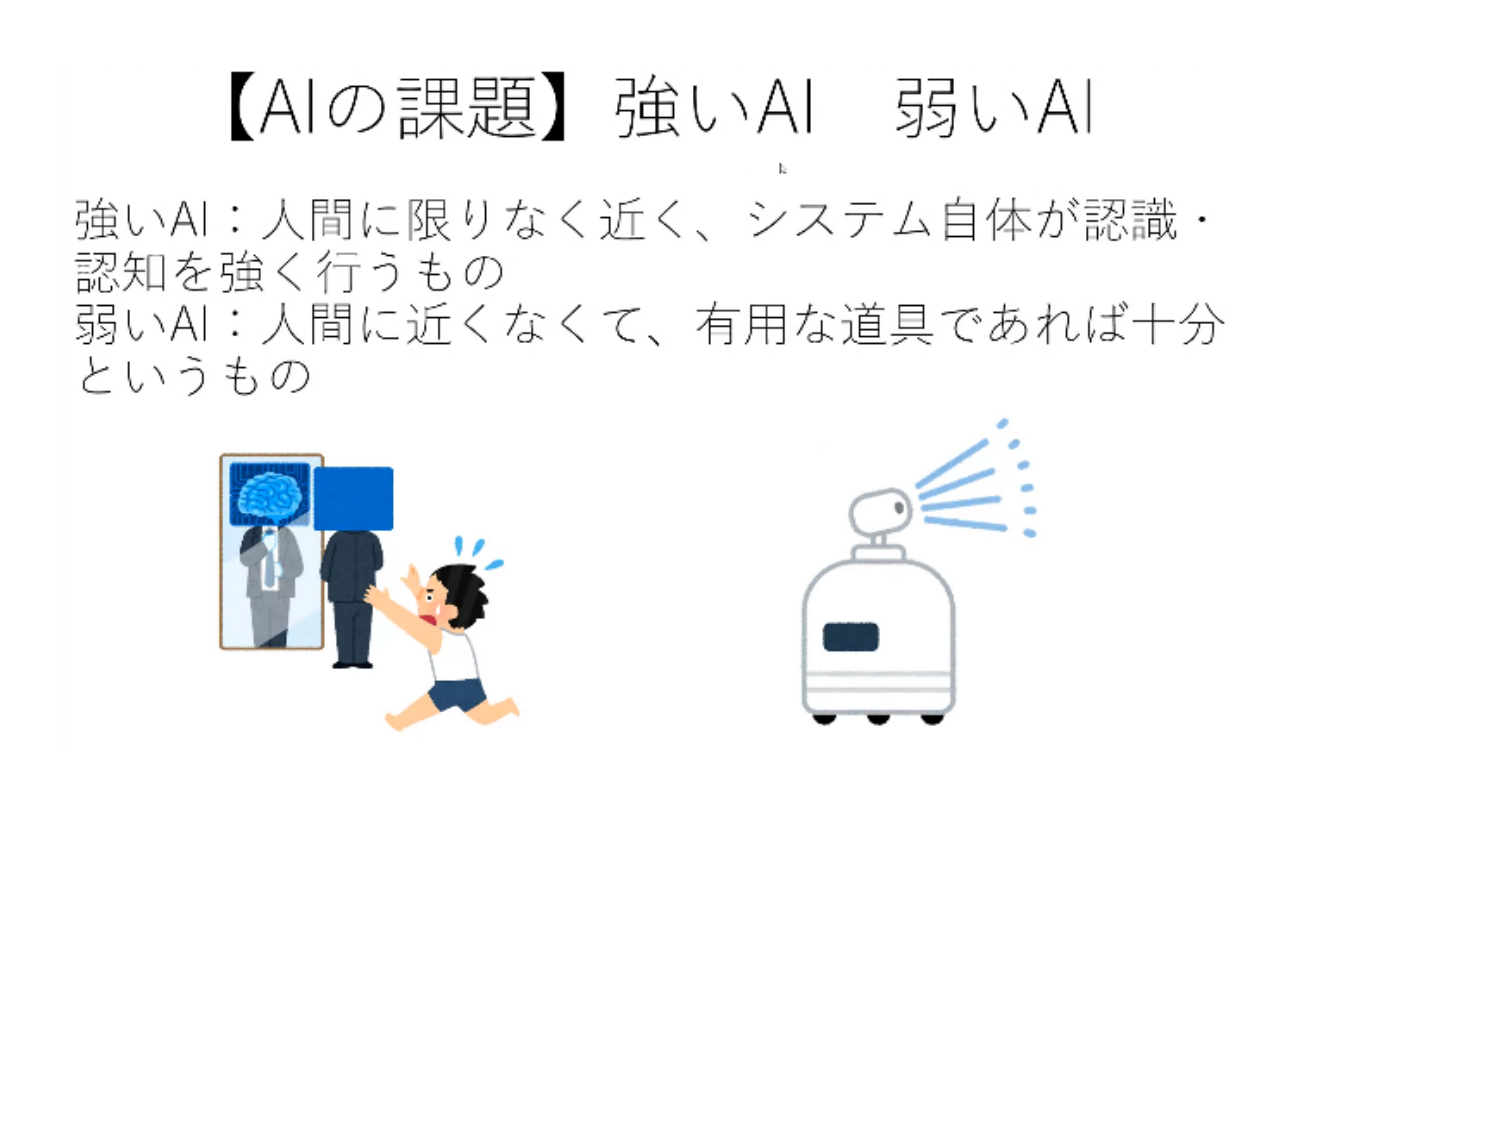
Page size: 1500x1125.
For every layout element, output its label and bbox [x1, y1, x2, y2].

list [61, 67, 1235, 750]
